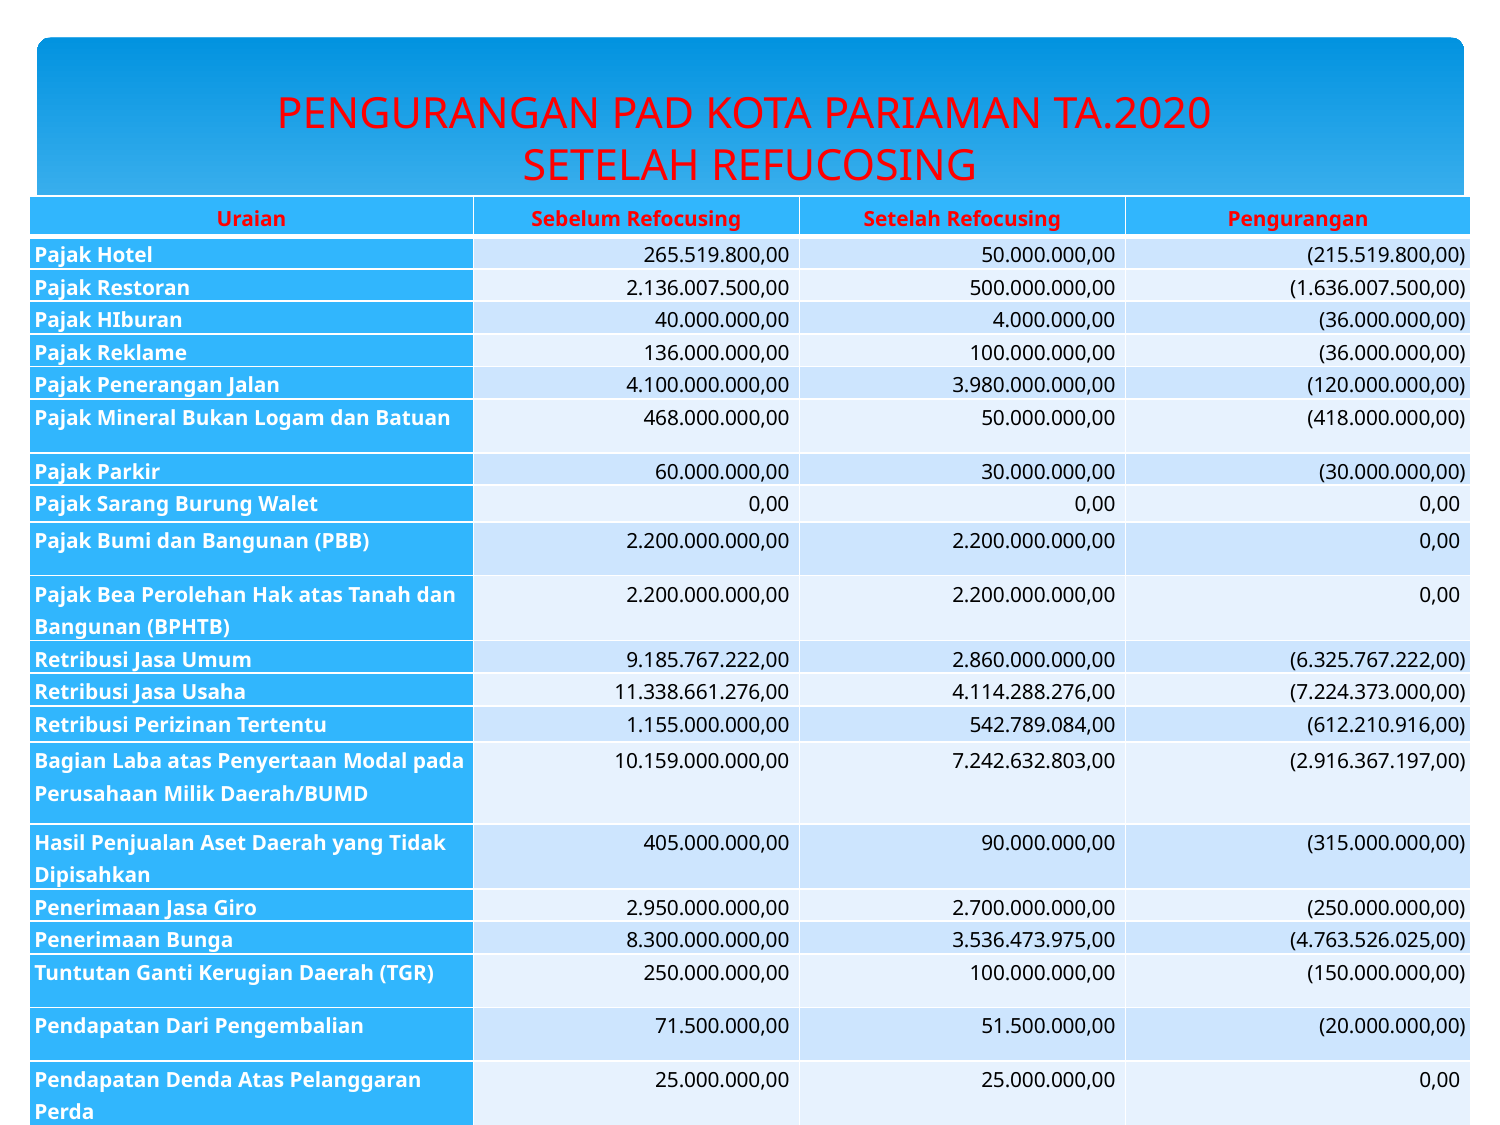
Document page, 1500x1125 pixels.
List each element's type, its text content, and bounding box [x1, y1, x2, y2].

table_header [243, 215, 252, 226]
table_cell (30.000.000,00) [1126, 454, 1470, 484]
table_cell 468.000.000,00 [474, 400, 799, 452]
table_cell Pendapatan Dari Pengembalian [30, 1008, 473, 1060]
table_cell (20.000.000,00) [1126, 1008, 1470, 1060]
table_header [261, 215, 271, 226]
table_cell 100.000.000,00 [800, 335, 1125, 366]
table_cell (36.000.000,00) [1126, 302, 1470, 333]
table_cell 4.114.288.276,00 [800, 674, 1125, 705]
table_cell (612.210.916,00) [1126, 707, 1470, 741]
table_cell (4.763.526.025,00) [1126, 922, 1470, 953]
table_cell (36.000.000,00) [1126, 335, 1470, 366]
table_cell 11.338.661.276,00 [474, 674, 799, 705]
table_cell 60.000.000,00 [474, 454, 799, 484]
table_cell 2.860.000.000,00 [800, 641, 1125, 672]
table_cell Pajak Hotel [30, 239, 473, 268]
table_cell Pajak Restoran [30, 270, 473, 300]
table_cell 542.789.084,00 [800, 707, 1125, 741]
table_cell (418.000.000,00) [1126, 400, 1470, 452]
table_cell 2.200.000.000,00 [474, 576, 799, 640]
table_cell 250.000.000,00 [474, 955, 799, 1007]
table_cell 0,00 [474, 486, 799, 521]
table_cell 2.200.000.000,00 [800, 523, 1125, 575]
table_cell (215.519.800,00) [1126, 239, 1470, 268]
table_cell (150.000.000,00) [1126, 955, 1470, 1007]
table_cell 136.000.000,00 [474, 335, 799, 366]
table_header Setelah Refocusing [800, 197, 1125, 234]
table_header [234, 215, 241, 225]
table_cell Pajak Mineral Bukan Logam dan Batuan [30, 400, 473, 452]
table_cell Pajak Bumi dan Bangunan (PBB) [30, 523, 473, 575]
table_cell Pajak Reklame [30, 335, 473, 366]
table_cell Pajak HIburan [30, 302, 473, 333]
table_cell 2.136.007.500,00 [474, 270, 799, 300]
table_cell Tuntutan Ganti Kerugian Daerah (TGR) [30, 955, 473, 1007]
table_cell Pajak Penerangan Jalan [30, 367, 473, 398]
table_cell 1.155.000.000,00 [474, 707, 799, 741]
table_header Pengurangan [1126, 197, 1470, 234]
table_cell 0,00 [800, 486, 1125, 521]
table_cell Retribusi Jasa Usaha [30, 674, 473, 705]
table_cell (6.325.767.222,00) [1126, 641, 1470, 672]
table_cell Penerimaan Jasa Giro [30, 890, 473, 920]
table_cell 0,00 [1126, 486, 1470, 521]
table_cell 71.500.000,00 [474, 1008, 799, 1060]
table_cell 0,00 [1126, 523, 1470, 575]
table_cell 2.200.000.000,00 [800, 576, 1125, 640]
text_box PENGURANGAN PAD KOTA PARIAMAN TA.2020 SETELAH REFUCOSING [53, 78, 1447, 195]
table_cell Penerimaan Bunga [30, 922, 473, 953]
table_cell 2.950.000.000,00 [474, 890, 799, 920]
table_cell Retribusi Jasa Umum [30, 641, 473, 672]
table_cell Pajak Sarang Burung Walet [30, 486, 473, 521]
table_cell Pajak Bea Perolehan Hak atas Tanah dan Bangunan (BPHTB) [30, 576, 473, 640]
table_cell (120.000.000,00) [1126, 367, 1470, 398]
table_cell 51.500.000,00 [800, 1008, 1125, 1060]
table_cell 500.000.000,00 [800, 270, 1125, 300]
table_cell 8.300.000.000,00 [474, 922, 799, 953]
table_cell (1.636.007.500,00) [1126, 270, 1470, 300]
table_cell 25.000.000,00 [474, 1062, 799, 1125]
table_cell 10.159.000.000,00 [474, 743, 799, 823]
table_cell 3.980.000.000,00 [800, 367, 1125, 398]
table_cell 2.200.000.000,00 [474, 523, 799, 575]
table_cell 100.000.000,00 [800, 955, 1125, 1007]
table_cell 40.000.000,00 [474, 302, 799, 333]
table_cell (2.916.367.197,00) [1126, 743, 1470, 823]
table_cell Hasil Penjualan Aset Daerah yang Tidak Dipisahkan [30, 825, 473, 888]
table_cell Pendapatan Denda Atas Pelanggaran Perda [30, 1062, 473, 1125]
table_cell 9.185.767.222,00 [474, 641, 799, 672]
table_cell 4.100.000.000,00 [474, 367, 799, 398]
table_cell 4.000.000,00 [800, 302, 1125, 333]
table_cell Retribusi Perizinan Tertentu [30, 707, 473, 741]
table_cell 50.000.000,00 [800, 239, 1125, 268]
table_cell 30.000.000,00 [800, 454, 1125, 484]
table_cell 0,00 [1126, 576, 1470, 640]
table_cell Bagian Laba atas Penyertaan Modal pada Perusahaan Milik Daerah/BUMD [30, 743, 473, 823]
table_cell 3.536.473.975,00 [800, 922, 1125, 953]
table_cell (250.000.000,00) [1126, 890, 1470, 920]
table_header Sebelum Refocusing [474, 197, 799, 234]
table_cell 7.242.632.803,00 [800, 743, 1125, 823]
table_cell Pajak Parkir [30, 454, 473, 484]
table_cell 90.000.000,00 [800, 825, 1125, 888]
table_cell 0,00 [1126, 1062, 1470, 1125]
table_cell 2.700.000.000,00 [800, 890, 1125, 920]
table_cell 405.000.000,00 [474, 825, 799, 888]
table_cell 265.519.800,00 [474, 239, 799, 268]
table_cell 50.000.000,00 [800, 400, 1125, 452]
table_cell 25.000.000,00 [800, 1062, 1125, 1125]
table_cell (315.000.000,00) [1126, 825, 1470, 888]
table_cell (7.224.373.000,00) [1126, 674, 1470, 705]
